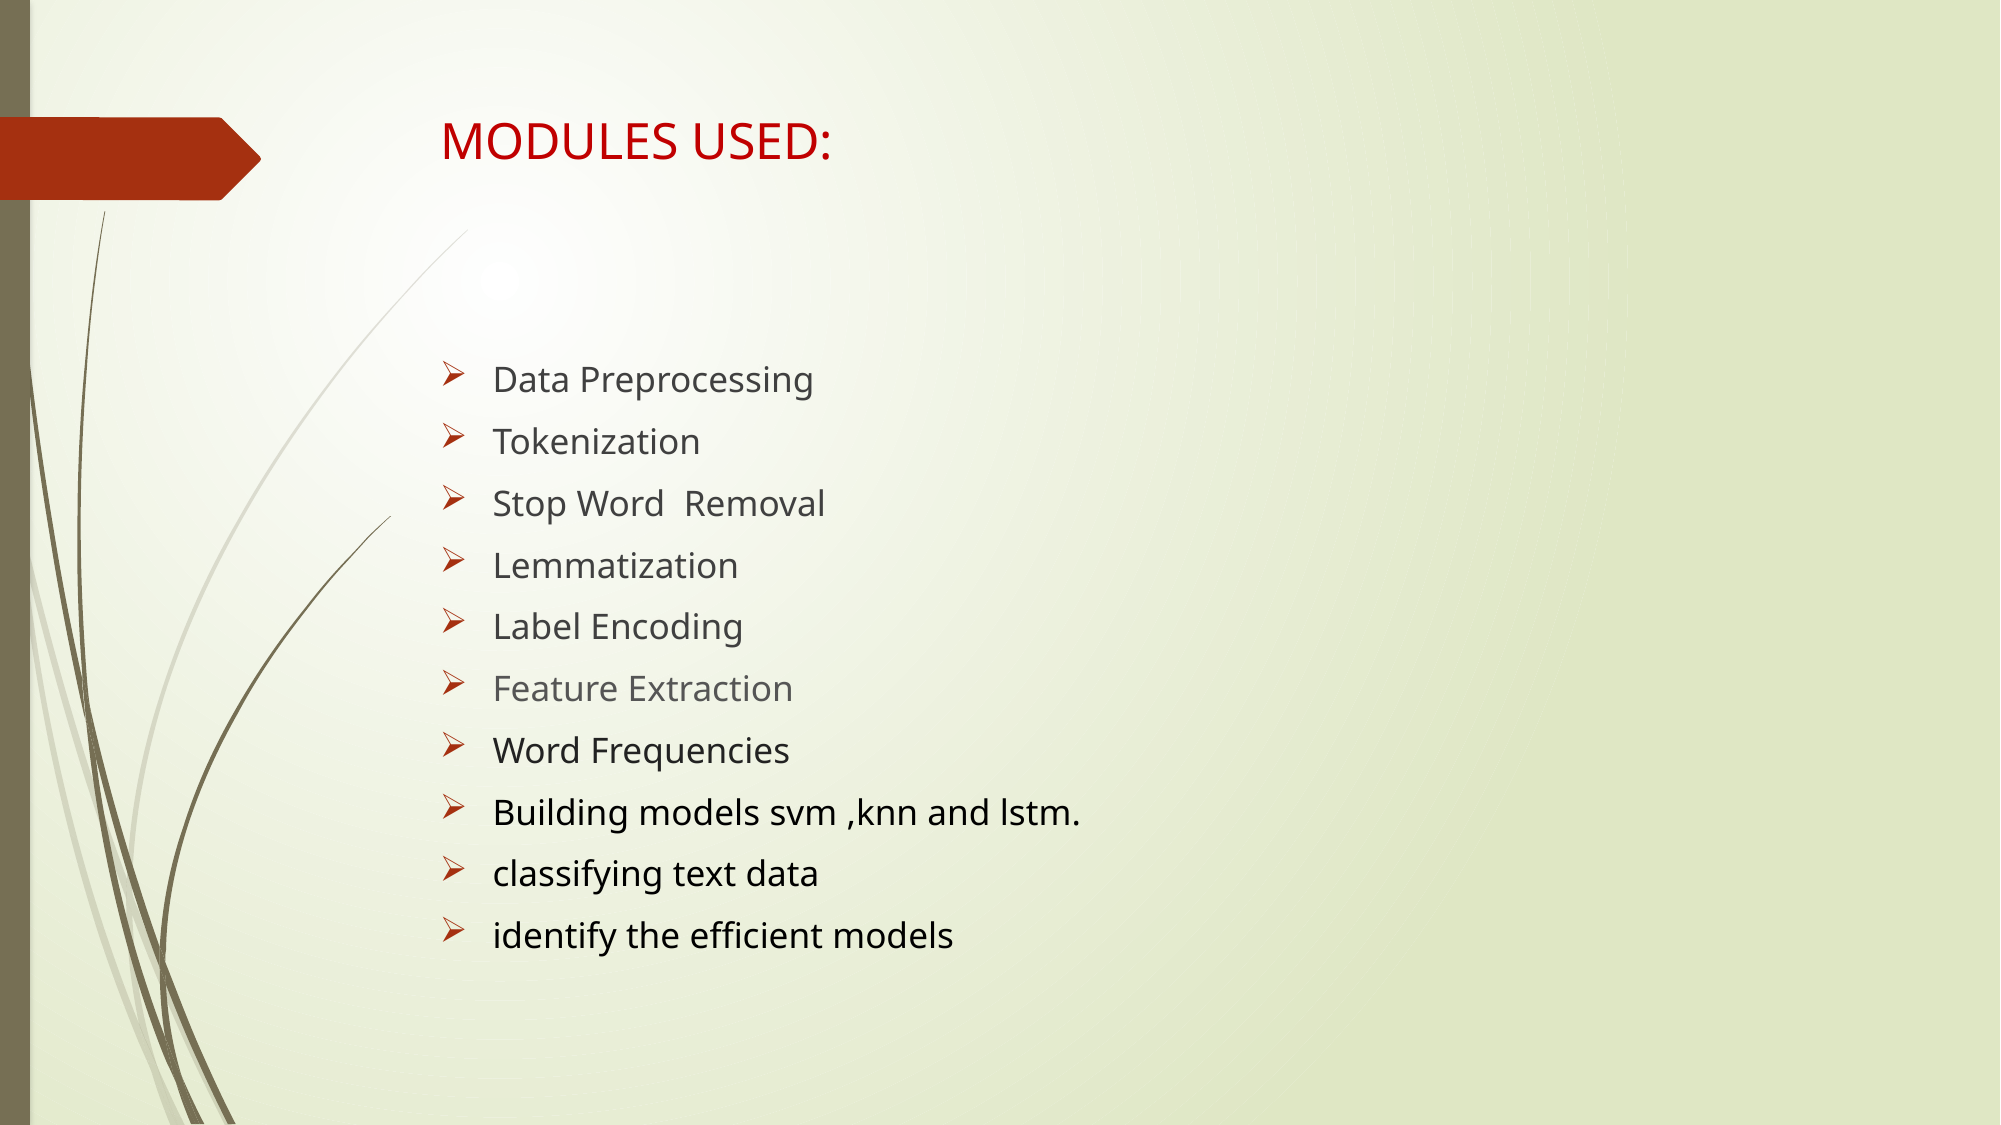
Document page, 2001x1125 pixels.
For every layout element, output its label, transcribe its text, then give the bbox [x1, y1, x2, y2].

list Data Preprocessing Tokenization Stop Word Removal Lemmatization Label Encoding Feature Extraction Word Frequencies Building models svm ,knn and lstm. classifying text data identify the efficient models [424, 350, 1888, 970]
title MODULES USED: [425, 102, 1888, 306]
